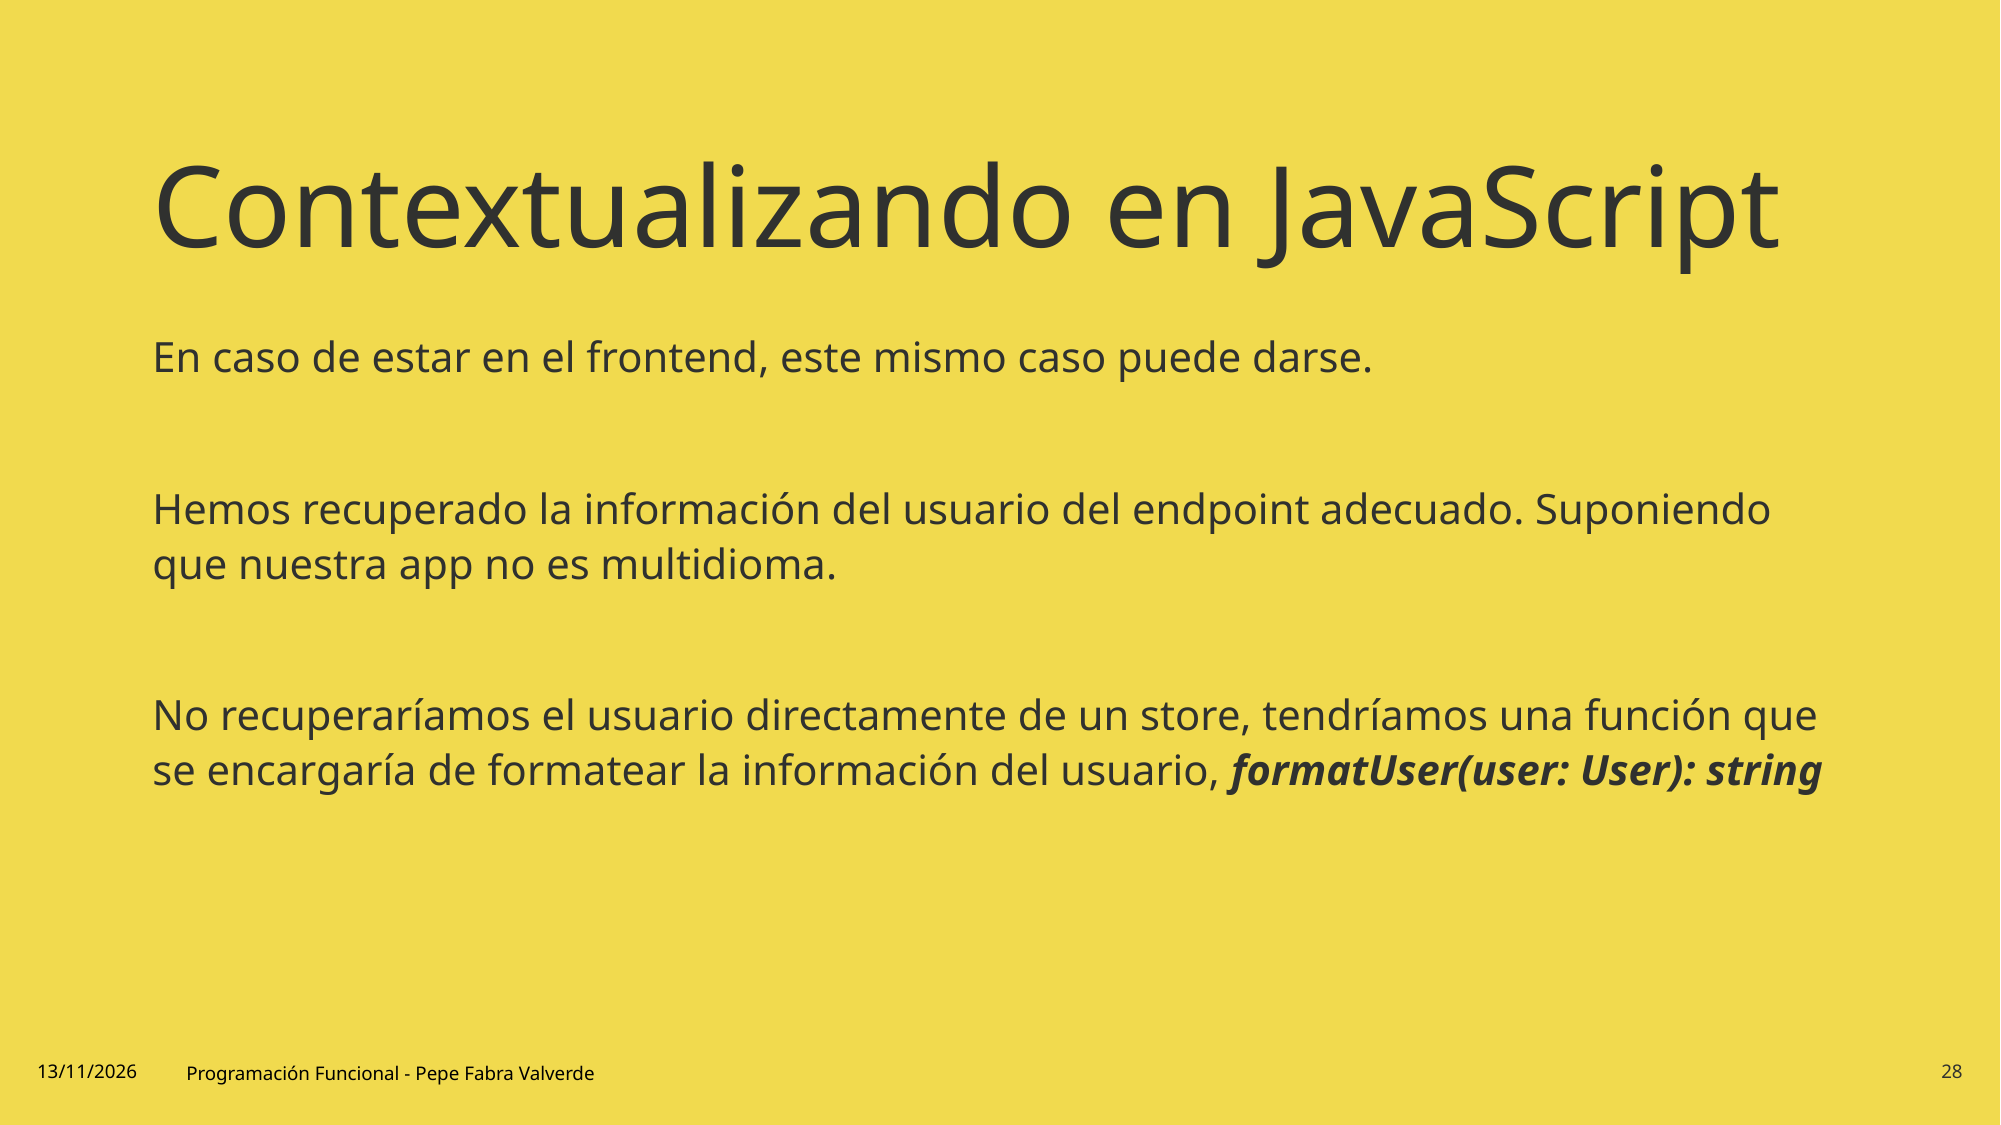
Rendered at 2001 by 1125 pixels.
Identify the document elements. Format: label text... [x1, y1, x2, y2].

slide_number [22, 1042, 166, 1103]
list En caso de estar en el frontend, este mismo caso puede darse. Hemos recuperado la información del usuario del endpoint adecuado. Suponiendo que nuestra app no es multidioma. No recuperaríamos el usuario directamente de un store, tendríamos una función que se encargaría de formatear la información del usuario, formatUser(user: User): string [137, 318, 1863, 1014]
title Contextualizando en JavaScript [137, 59, 1863, 278]
footer Programación Funcional - Pepe Fabra Valverde [171, 1042, 847, 1103]
slide_number 28 [1527, 1042, 1978, 1103]
